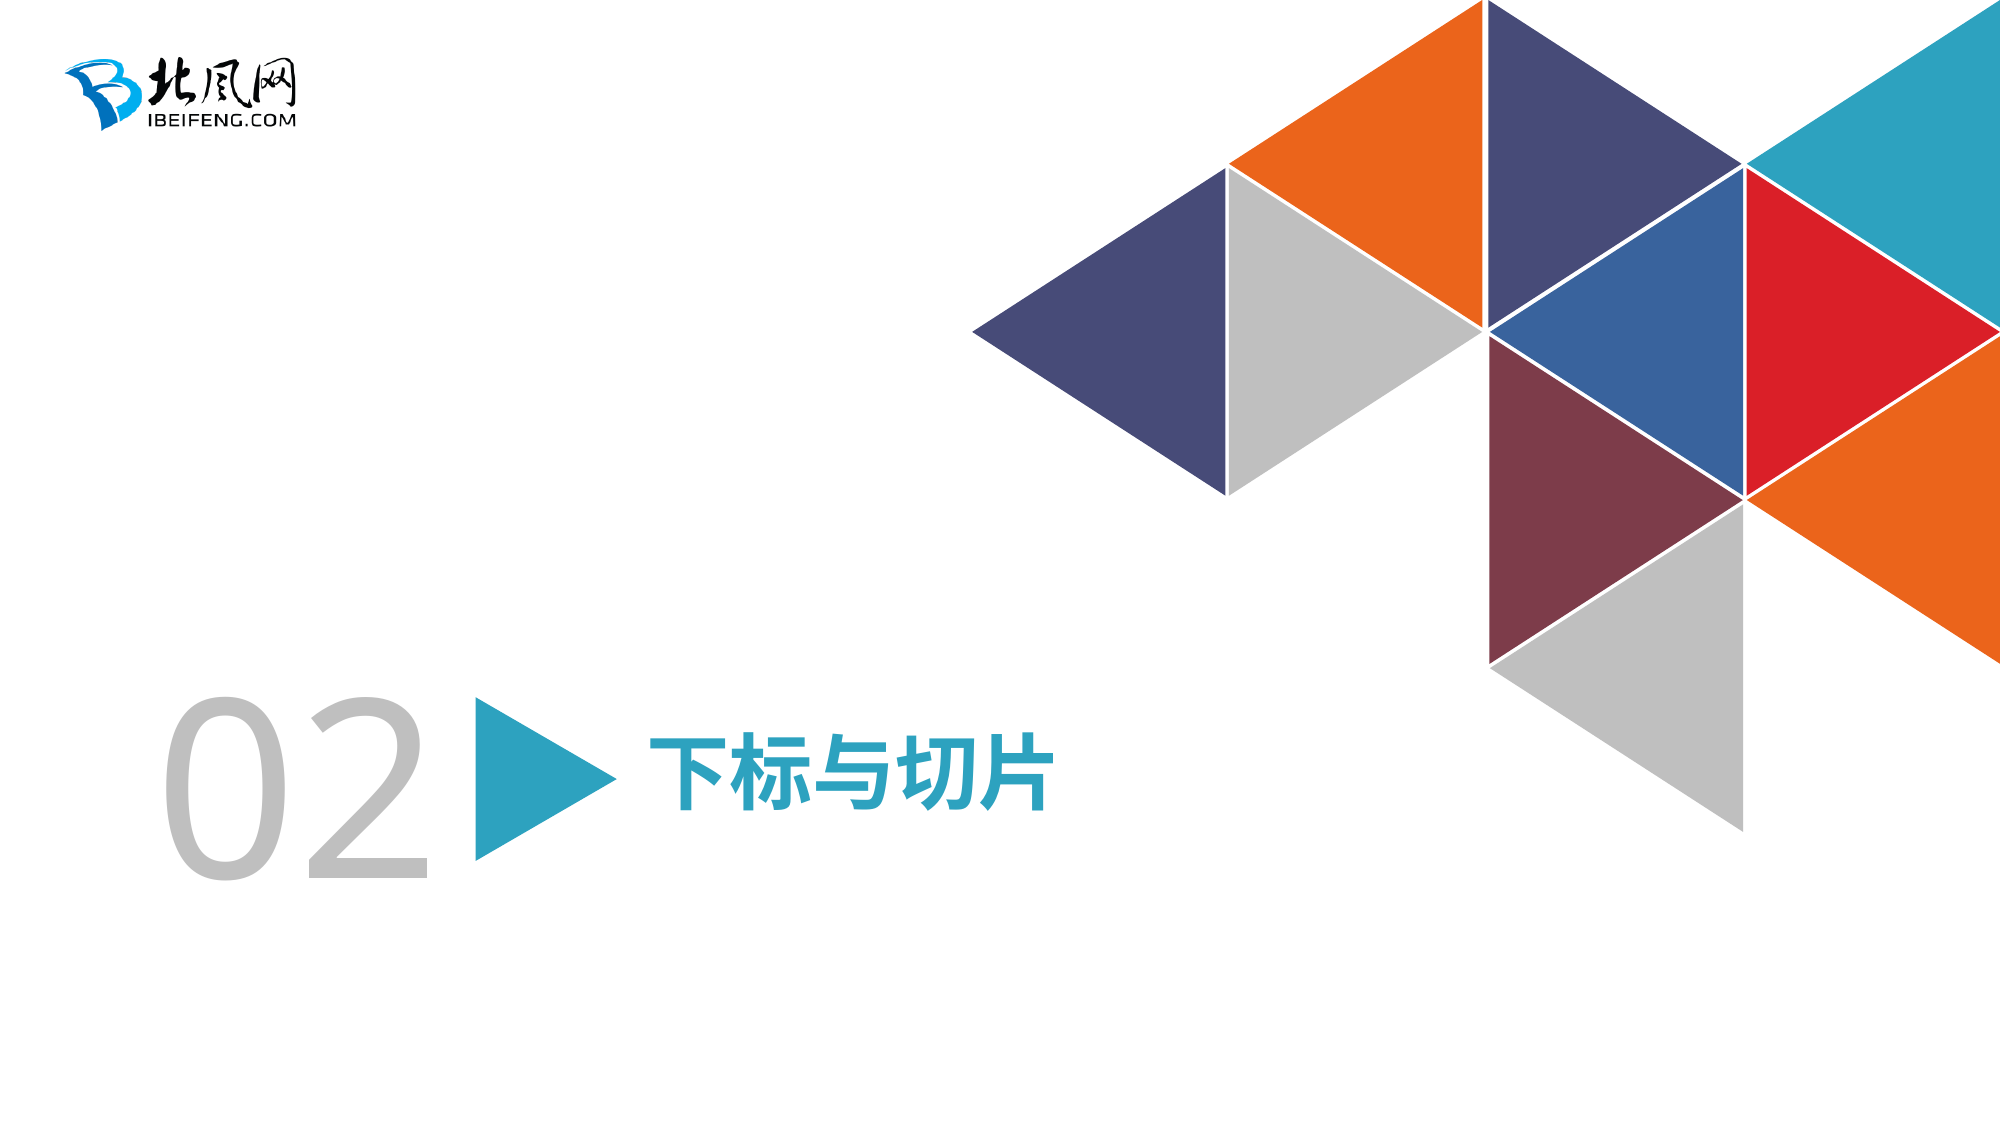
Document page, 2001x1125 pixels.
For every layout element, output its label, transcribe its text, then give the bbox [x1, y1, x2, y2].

text_box 下标与切片 [631, 712, 972, 828]
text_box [972, 0, 2000, 833]
picture [55, 48, 305, 133]
text_box 02 [72, 620, 523, 936]
text_box [474, 695, 619, 863]
